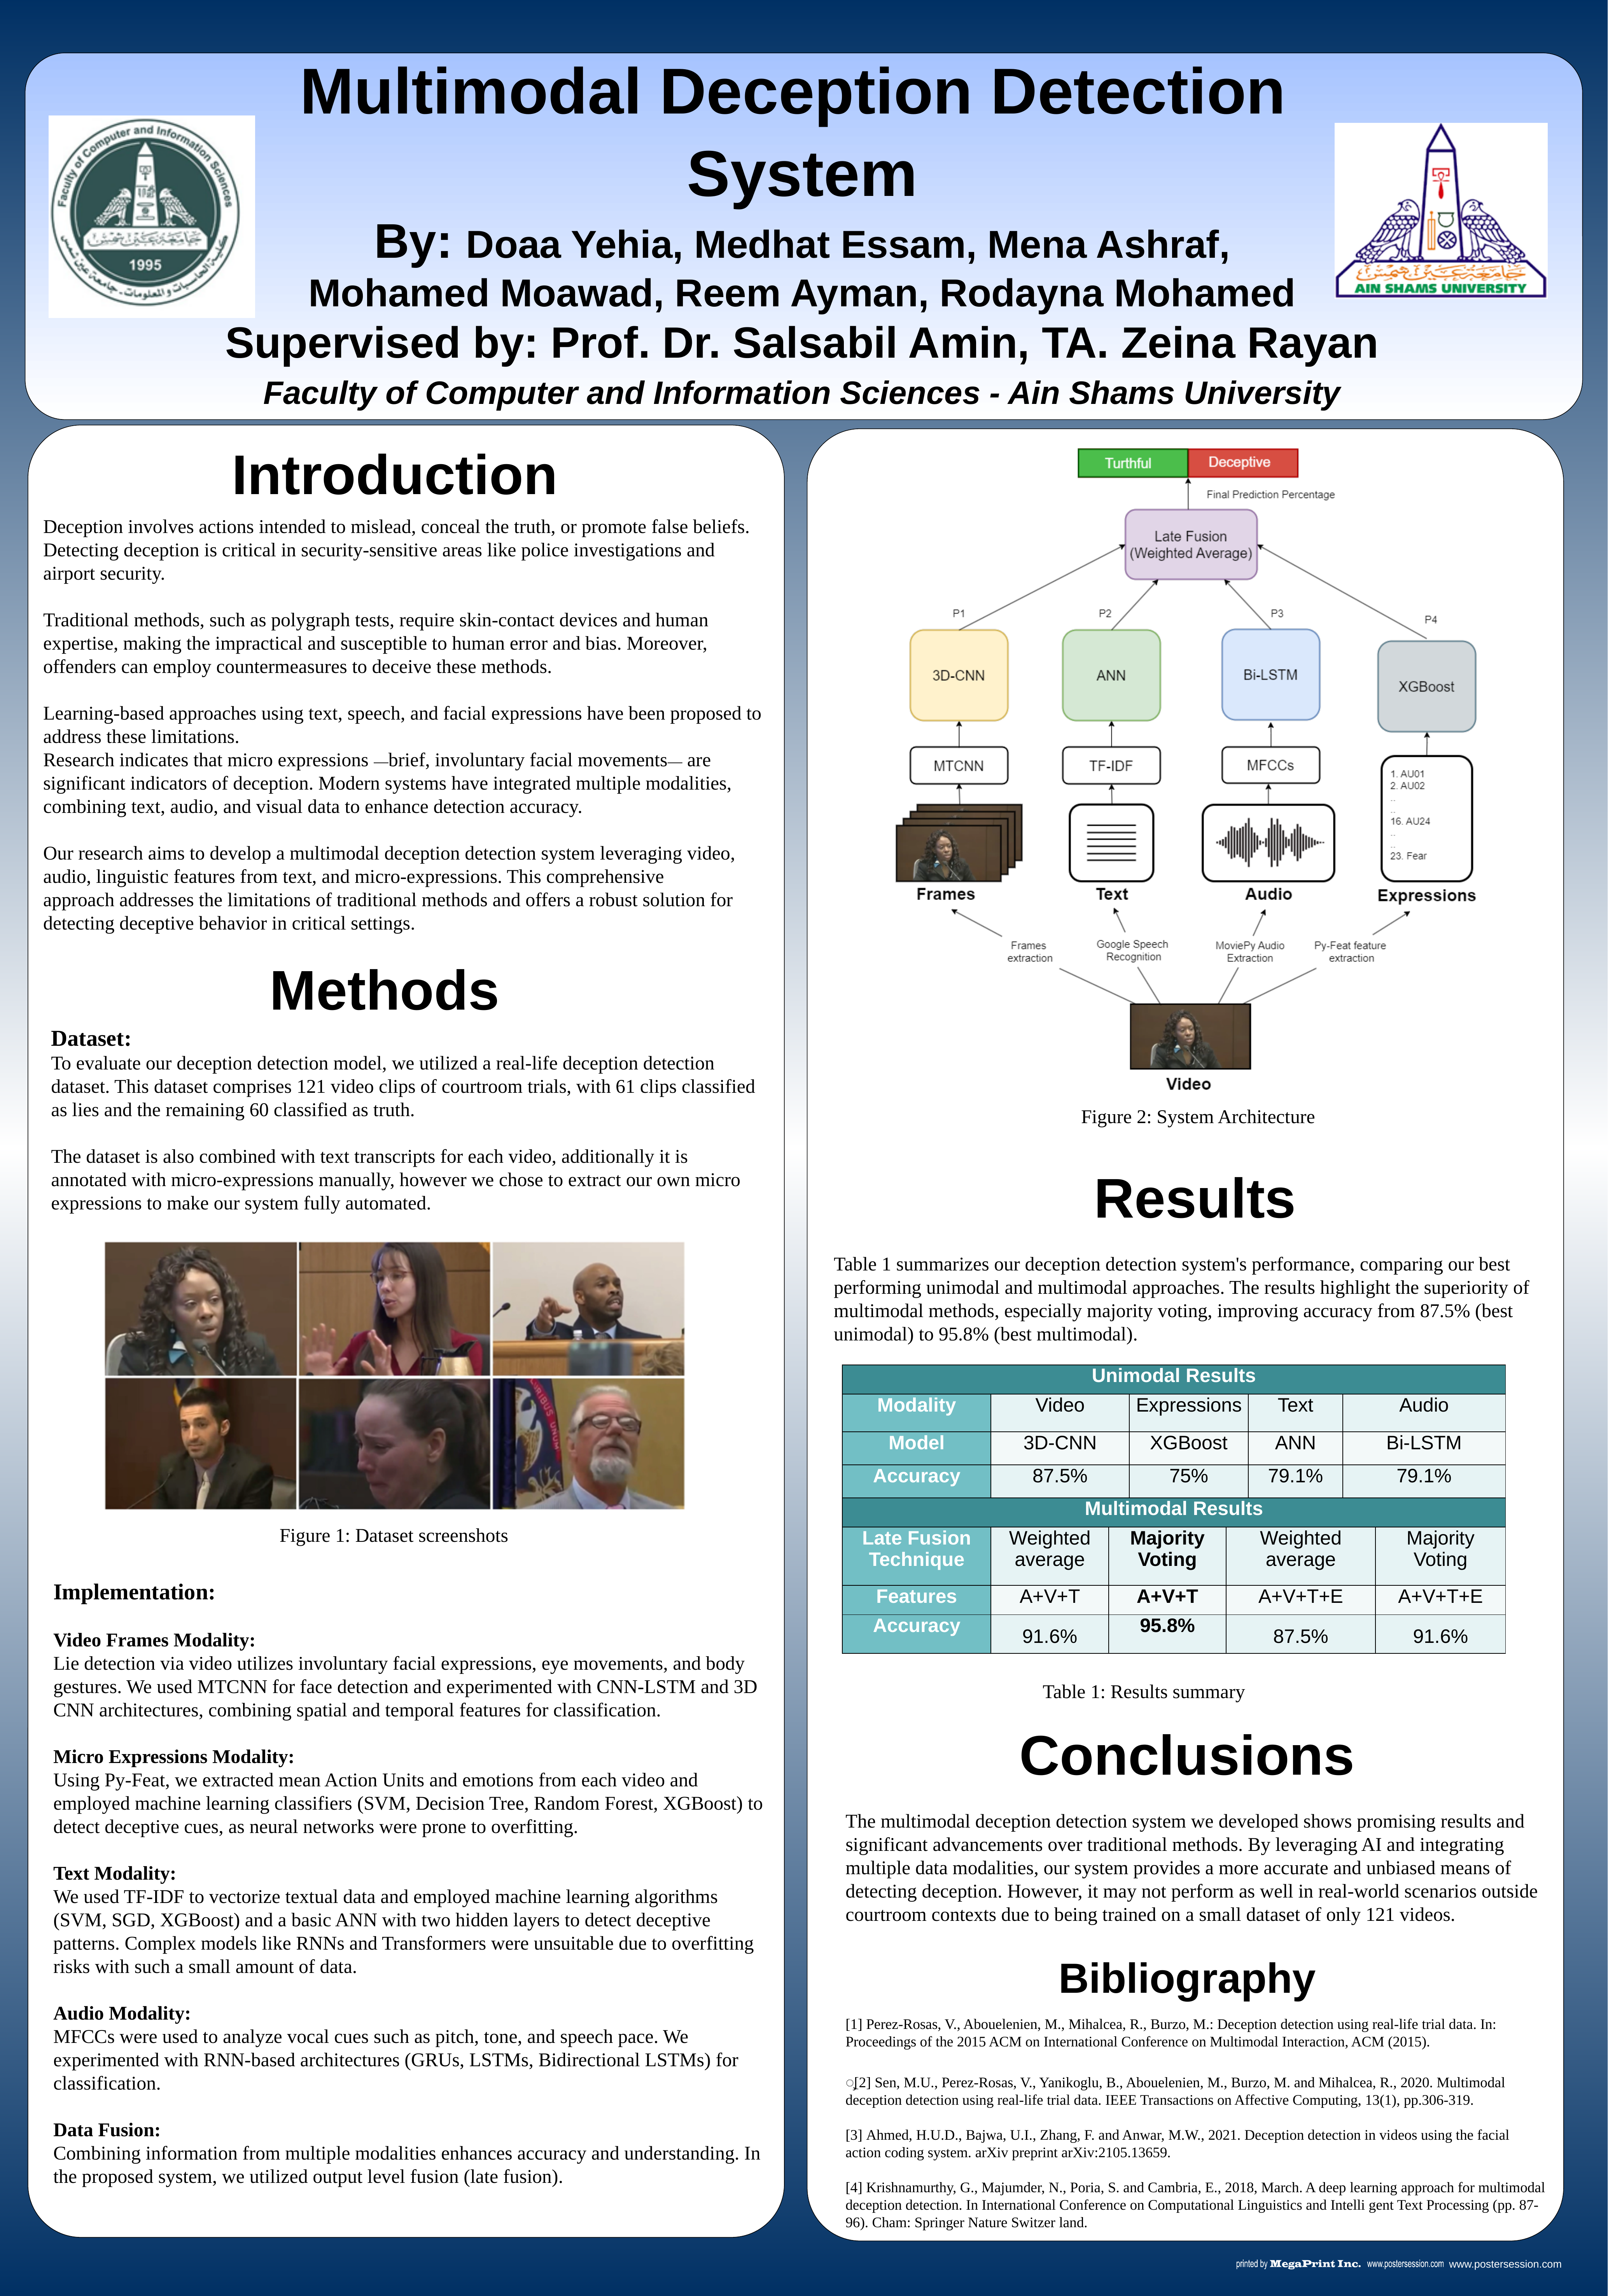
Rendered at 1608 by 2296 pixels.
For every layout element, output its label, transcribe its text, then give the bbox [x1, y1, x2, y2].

text_box Conclusions [1007, 1716, 1368, 1788]
picture [102, 1235, 688, 1516]
text_box Figure 1: Dataset screenshots [274, 1524, 842, 1549]
text_box Results [1015, 1159, 1375, 1232]
text_box Methods [205, 952, 565, 1021]
text_box [847, 1992, 1524, 2013]
table_cell Majority Voting [1376, 1527, 1505, 1585]
table_cell A+V+T [991, 1586, 1108, 1615]
text_box [25, 54, 1583, 420]
table_cell 79.1% [1343, 1465, 1505, 1497]
table_cell A+V+T+E [1227, 1586, 1375, 1615]
text_box [66, 2235, 746, 2238]
text_box Implementation: Video Frames Modality: Lie detection via video utilizes involuntary facial expressions, eye movements, and body gestures. We used MTCNN for face detection and experimented with CNN-LSTM and 3D CNN architectures, combining spatial and temporal features for classification. Micro Expressions Modality: Using Py-Feat, we extracted mean Action Units and emotions from each video and employed machine learning classifiers (SVM, Decision Tree, Random Forest, XGBoost) to detect deceptive cues, as neural networks were prone to overfitting. Text Modality: We used TF-IDF to vectorize textual data and employed machine learning algorithms (SVM, SGD, XGBoost) and a basic ANN with two hidden layers to detect deceptive patterns. Complex models like RNNs and Transformers were unsuitable due to overfitting risks with such a small amount of data. Audio Modality: MFCCs were used to analyze vocal cues such as pitch, tone, and speech pace. We experimented with RNN-based architectures (GRUs, LSTMs, Bidirectional LSTMs) for classification. Data Fusion: Combining information from multiple modalities enhances accuracy and understanding. In the proposed system, we utilized output level fusion (late fusion). [50, 1575, 772, 2235]
table_cell Expressions [1130, 1394, 1248, 1431]
table_cell 91.6% [1376, 1615, 1505, 1653]
table_cell A+V+T [1109, 1586, 1226, 1615]
table_cell Features [843, 1586, 990, 1615]
table_cell 95.8% [1109, 1615, 1226, 1653]
table_cell 79.1% [1249, 1465, 1342, 1497]
table_cell Text [1249, 1394, 1342, 1431]
table_cell Accuracy [843, 1465, 990, 1497]
text_box Dataset: To evaluate our deception detection model, we utilized a real-life deception detection dataset. This dataset comprises 121 video clips of courtroom trials, with 61 clips classified as lies and the remaining 60 classified as truth. The dataset is also combined with text transcripts for each video, additionally it is annotated with micro-expressions manually, however we chose to extract our own micro expressions to make our system fully automated. [48, 1021, 770, 1239]
text_box Deception involves actions intended to mislead, conceal the truth, or promote false beliefs. Detecting deception is critical in security-sensitive areas like police investigations and airport security. Traditional methods, such as polygraph tests, require skin-contact devices and human expertise, making the impractical and susceptible to human error and bias. Moreover, offenders can employ countermeasures to deceive these methods. Learning-based approaches using text, speech, and facial expressions have been proposed to address these limitations. Research indicates that micro expressions —brief, involuntary facial movements— are significant indicators of deception. Modern systems have integrated multiple modalities, combining text, audio, and visual data to enhance detection accuracy. Our research aims to develop a multimodal deception detection system leveraging video, audio, linguistic features from text, and micro-expressions. This comprehensive approach addresses the limitations of traditional methods and offers a robust solution for detecting deceptive behavior in critical settings. [38, 511, 768, 936]
table_cell 3D-CNN [991, 1432, 1129, 1464]
table_cell Video [991, 1394, 1129, 1431]
text_box Figure 2: System Architecture [1075, 1105, 1608, 1130]
table_cell Majority Voting [1109, 1527, 1226, 1585]
table_cell Model [843, 1432, 990, 1464]
text_box [807, 428, 1564, 2238]
table_cell ANN [1249, 1432, 1342, 1464]
table_cell Bi-LSTM [1343, 1432, 1505, 1464]
table_cell Audio [1343, 1394, 1505, 1431]
table_cell 87.5% [991, 1465, 1129, 1497]
table_cell A+V+T+E [1376, 1586, 1505, 1615]
table_cell Weighted average [1227, 1527, 1375, 1585]
picture [49, 115, 255, 318]
table_cell XGBoost [1130, 1432, 1248, 1464]
text_box [28, 425, 784, 2228]
table_cell Weighted average [991, 1527, 1108, 1585]
text_box Introduction [215, 436, 575, 508]
table_cell Accuracy [843, 1615, 990, 1653]
table_cell Late Fusion Technique [843, 1527, 990, 1585]
table_cell Multimodal Results [843, 1498, 1505, 1527]
text_box The multimodal deception detection system we developed shows promising results and significant advancements over traditional methods. By leveraging AI and integrating multiple data modalities, our system provides a more accurate and unbiased means of detecting deception. However, it may not perform as well in real-world scenarios outside courtroom contexts due to being trained on a small dataset of only 121 videos. [842, 1807, 1552, 1927]
table_cell 91.6% [991, 1615, 1108, 1653]
table_cell 75% [1130, 1465, 1248, 1497]
table_header Unimodal Results [843, 1365, 1505, 1394]
text_box Table 1 summarizes our deception detection system's performance, comparing our best performing unimodal and multimodal approaches. The results highlight the superiority of multimodal methods, especially majority voting, improving accuracy from 87.5% (best unimodal) to 95.8% (best multimodal). [831, 1249, 1540, 1346]
text_box Bibliography [984, 1948, 1391, 1992]
picture [896, 448, 1479, 1098]
text_box [1] Perez-Rosas, V., Abouelenien, M., Mihalcea, R., Burzo, M.: Deception detection using real-life trial data. In: Proceedings of the 2015 ACM on International Conference on Multimodal Interaction, ACM (2015). ̧[2] Sen, M.U., Perez-Rosas, V., Yanikoglu, B., Abouelenien, M., Burzo, M. and Mihalcea, R., 2020. Multimodal deception detection using real-life trial data. IEEE Transactions on Affective Computing, 13(1), pp.306-319. [3] Ahmed, H.U.D., Bajwa, U.I., Zhang, F. and Anwar, M.W., 2021. Deception detection in videos using the facial action coding system. arXiv preprint arXiv:2105.13659. [4] Krishnamurthy, G., Majumder, N., Poria, S. and Cambria, E., 2018, March. A deep learning approach for multimodal deception detection. In International Conference on Computational Linguistics and Intelli gent Text Processing (pp. 87-96). Cham: Springer Nature Switzer land. [842, 2013, 1552, 2282]
text_box Table 1: Results summary [1037, 1681, 1608, 1705]
table_cell Modality [843, 1394, 990, 1431]
text_box Multimodal Deception Detection System By: Doaa Yehia, Medhat Essam, Mena Ashraf, Mohamed Moawad, Reem Ayman, Rodayna Mohamed Supervised by: Prof. Dr. Salsabil Amin, TA. Zeina Rayan Faculty of Computer and Information Sciences - Ain Shams University [53, 46, 1552, 413]
table_cell 87.5% [1227, 1615, 1375, 1653]
picture [1335, 123, 1548, 299]
